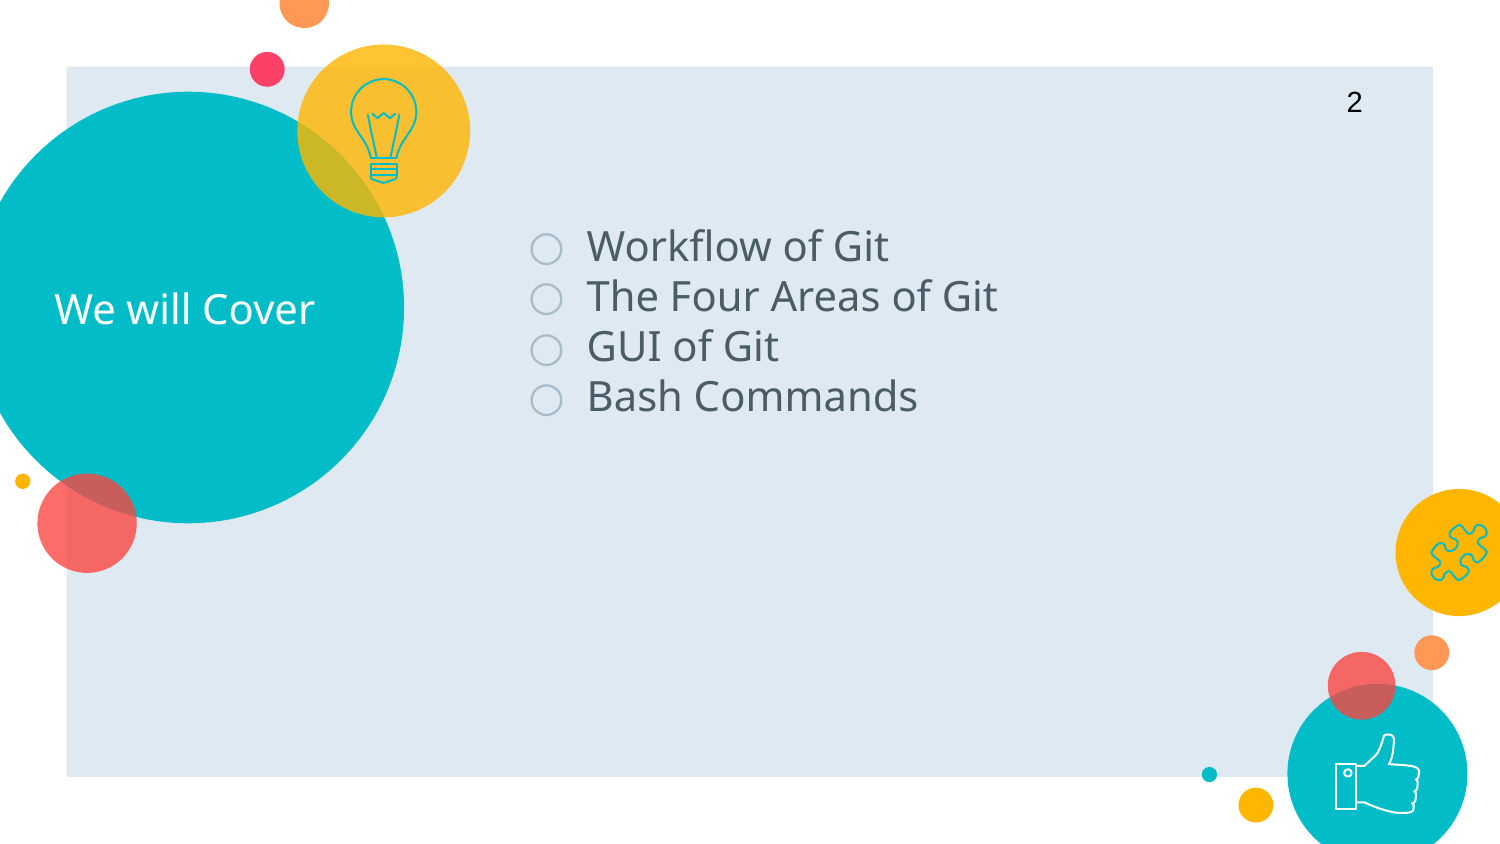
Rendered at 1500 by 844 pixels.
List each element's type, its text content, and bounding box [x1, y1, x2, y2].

list Workflow of Git The Four Areas of Git GUI of Git Bash Commands [496, 204, 1365, 741]
slide_number 2 [1331, 68, 1422, 134]
title We will Cover [39, 91, 391, 524]
